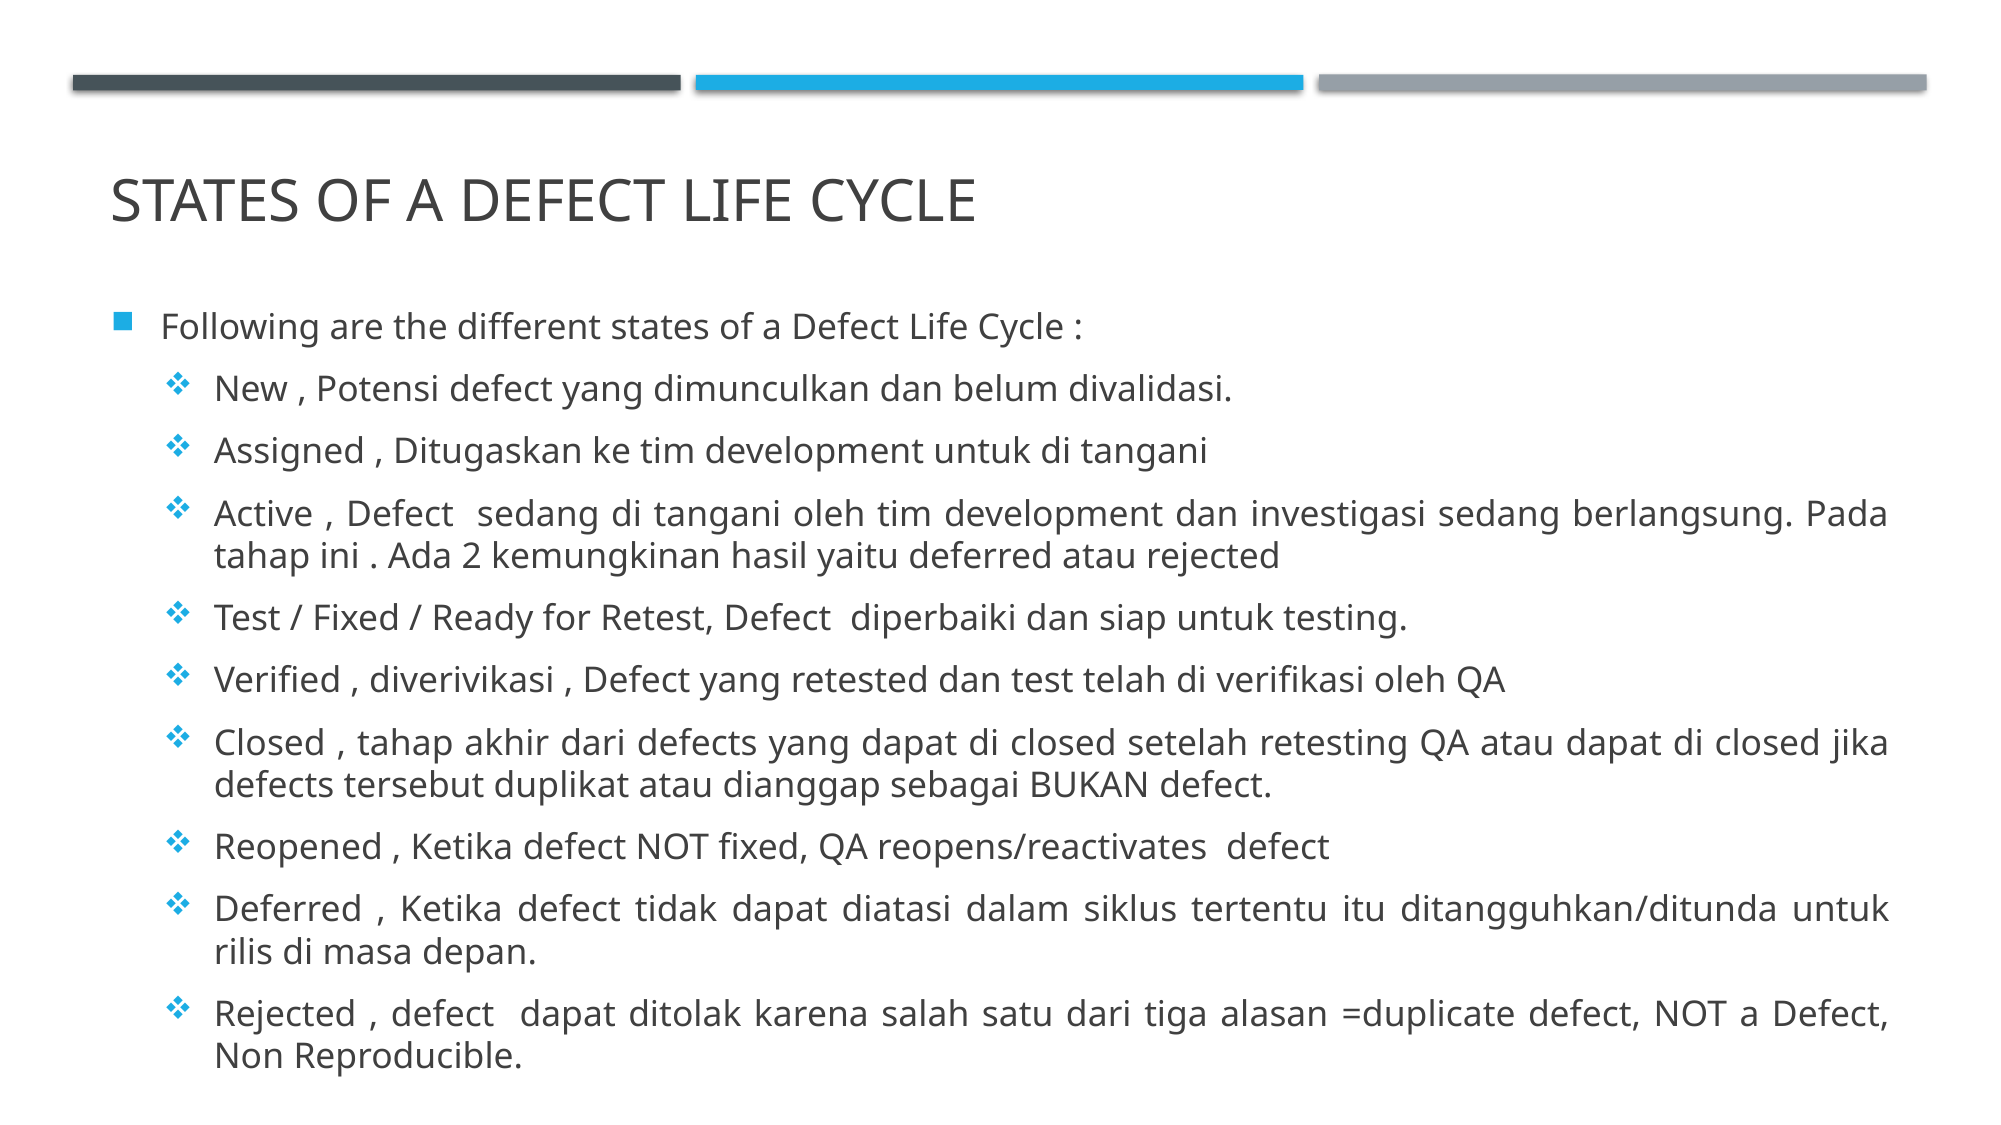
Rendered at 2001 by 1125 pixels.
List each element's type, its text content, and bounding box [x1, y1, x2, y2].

title States of a Defect Life Cycle [95, 115, 1905, 250]
list Following are the different states of a Defect Life Cycle : New , Potensi defect yang dimunculkan dan belum divalidasi. Assigned , Ditugaskan ke tim development untuk di tangani Active , Defect sedang di tangani oleh tim development dan investigasi sedang berlangsung. Pada tahap ini . Ada 2 kemungkinan hasil yaitu deferred atau rejected Test / Fixed / Ready for Retest, Defect diperbaiki dan siap untuk testing. Verified , diverivikasi , Defect yang retested dan test telah di verifikasi oleh QA Closed , tahap akhir dari defects yang dapat di closed setelah retesting QA atau dapat di closed jika defects tersebut duplikat atau dianggap sebagai BUKAN defect. Reopened , Ketika defect NOT fixed, QA reopens/reactivates defect Deferred , Ketika defect tidak dapat diatasi dalam siklus tertentu itu ditangguhkan/ditunda untuk rilis di masa depan. Rejected , defect dapat ditolak karena salah satu dari tiga alasan =duplicate defect, NOT a Defect, Non Reproducible. [95, 250, 1905, 1125]
